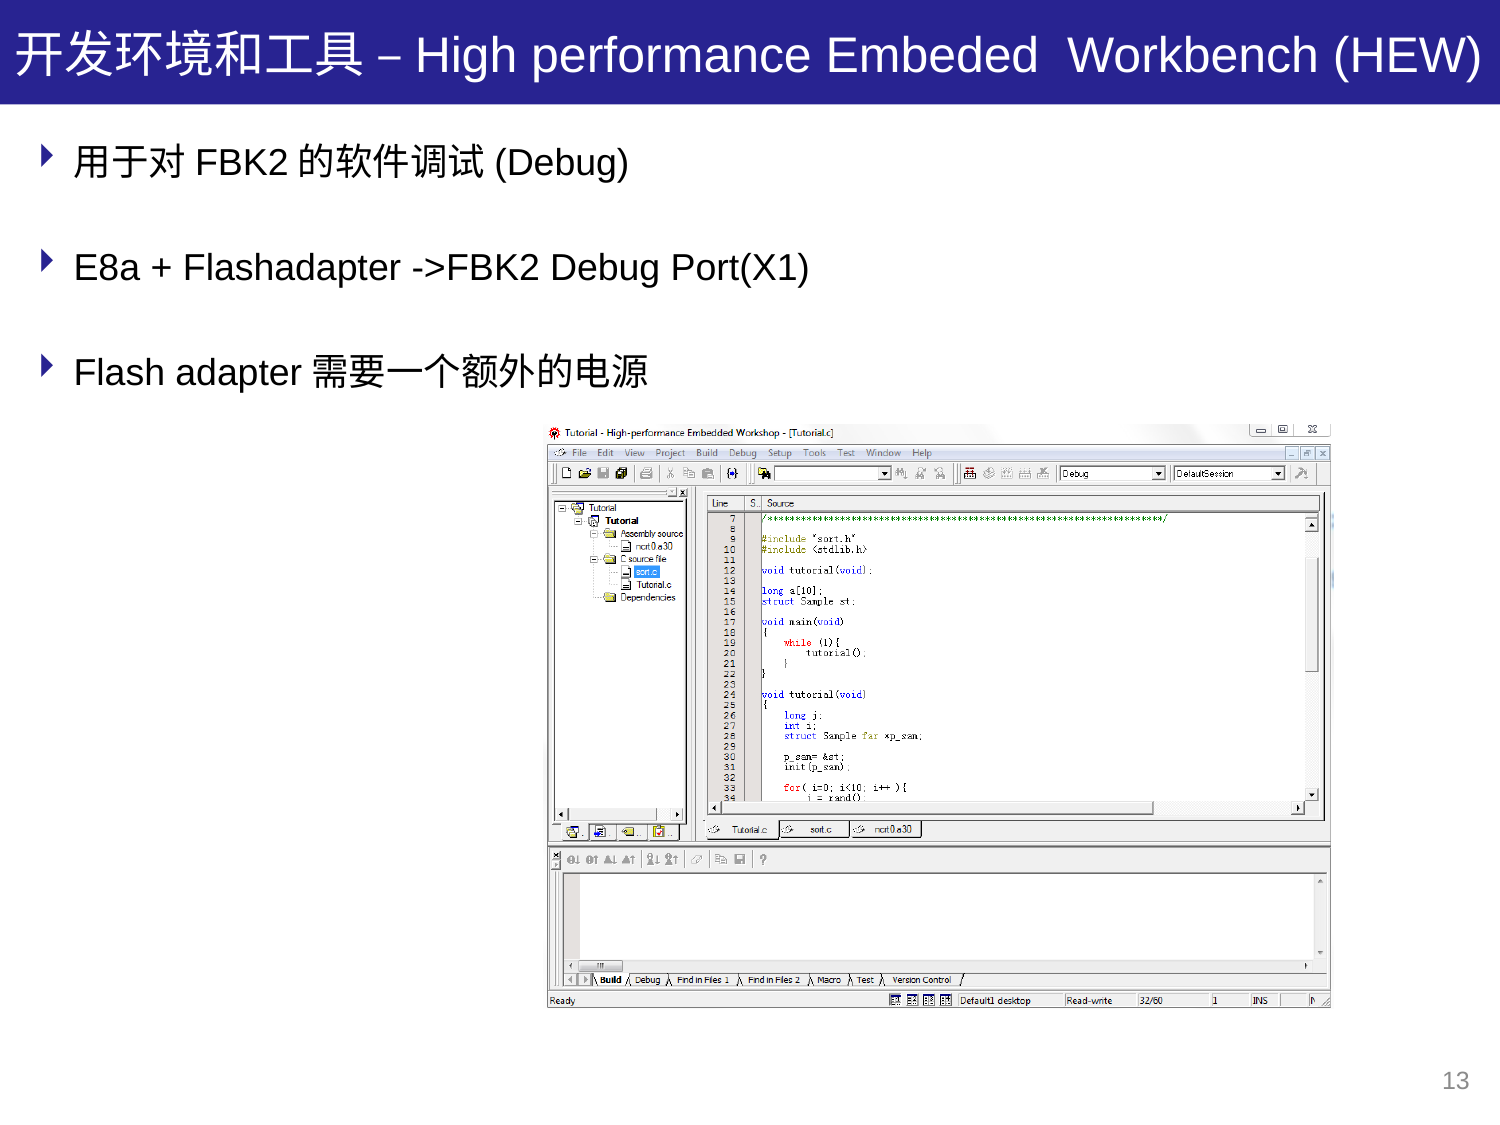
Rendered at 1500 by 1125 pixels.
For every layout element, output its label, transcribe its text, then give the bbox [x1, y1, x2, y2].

title 开发环境和工具 –High performance Embeded Workbench (HEW) [14, 0, 1500, 105]
list 用于对FBK2的软件调试(Debug) E8a + Flashadapter ->FBK2 Debug Port(X1) Flash adapter需要一个额外的电源 [18, 120, 1437, 1066]
slide_number 13 [1135, 1050, 1486, 1110]
picture [543, 423, 1335, 1009]
